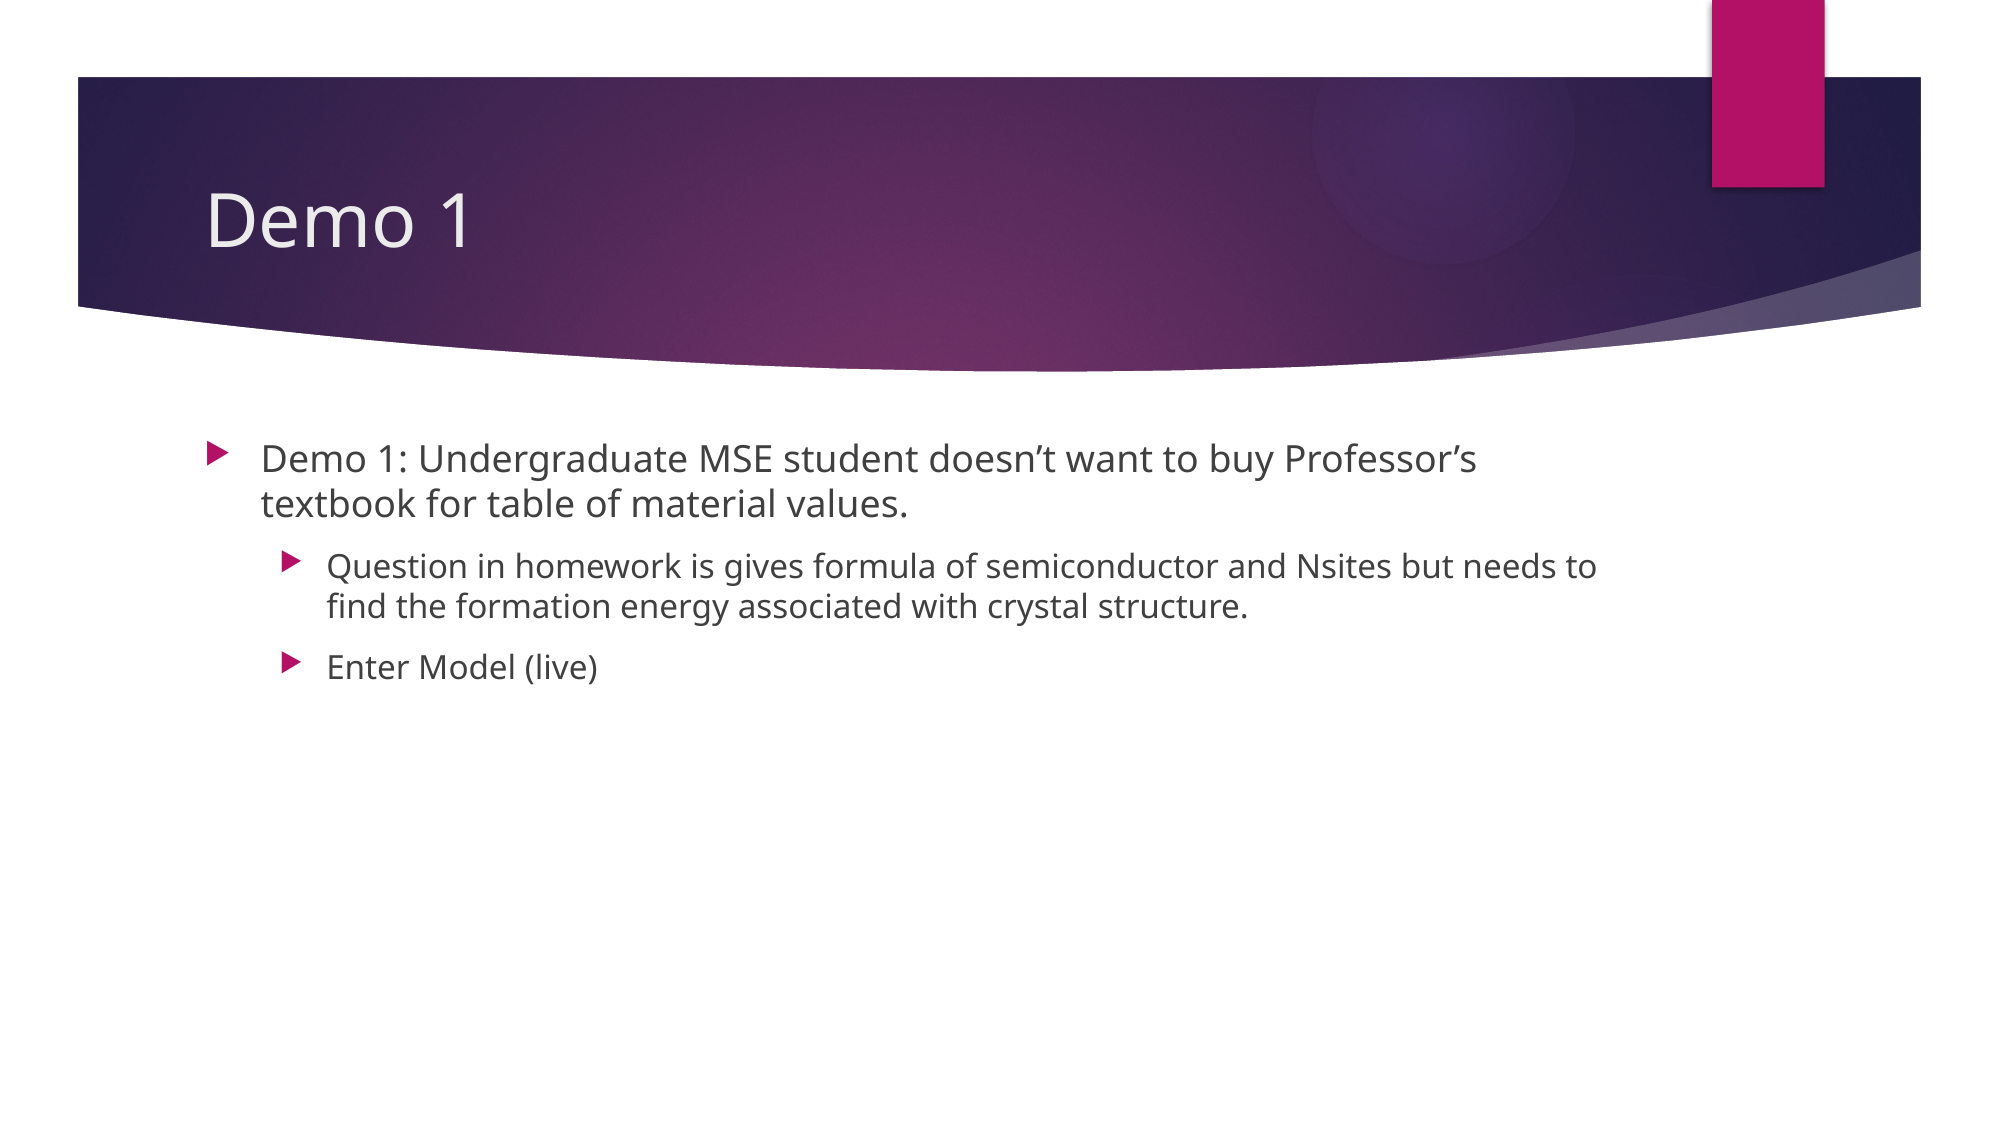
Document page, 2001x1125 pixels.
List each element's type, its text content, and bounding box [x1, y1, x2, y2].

title Demo 1 [189, 159, 1627, 276]
list Demo 1: Undergraduate MSE student doesn’t want to buy Professor’s textbook for table of material values. Question in homework is gives formula of semiconductor and Nsites but needs to find the formation energy associated with crystal structure. Enter Model (live) [189, 427, 1638, 988]
